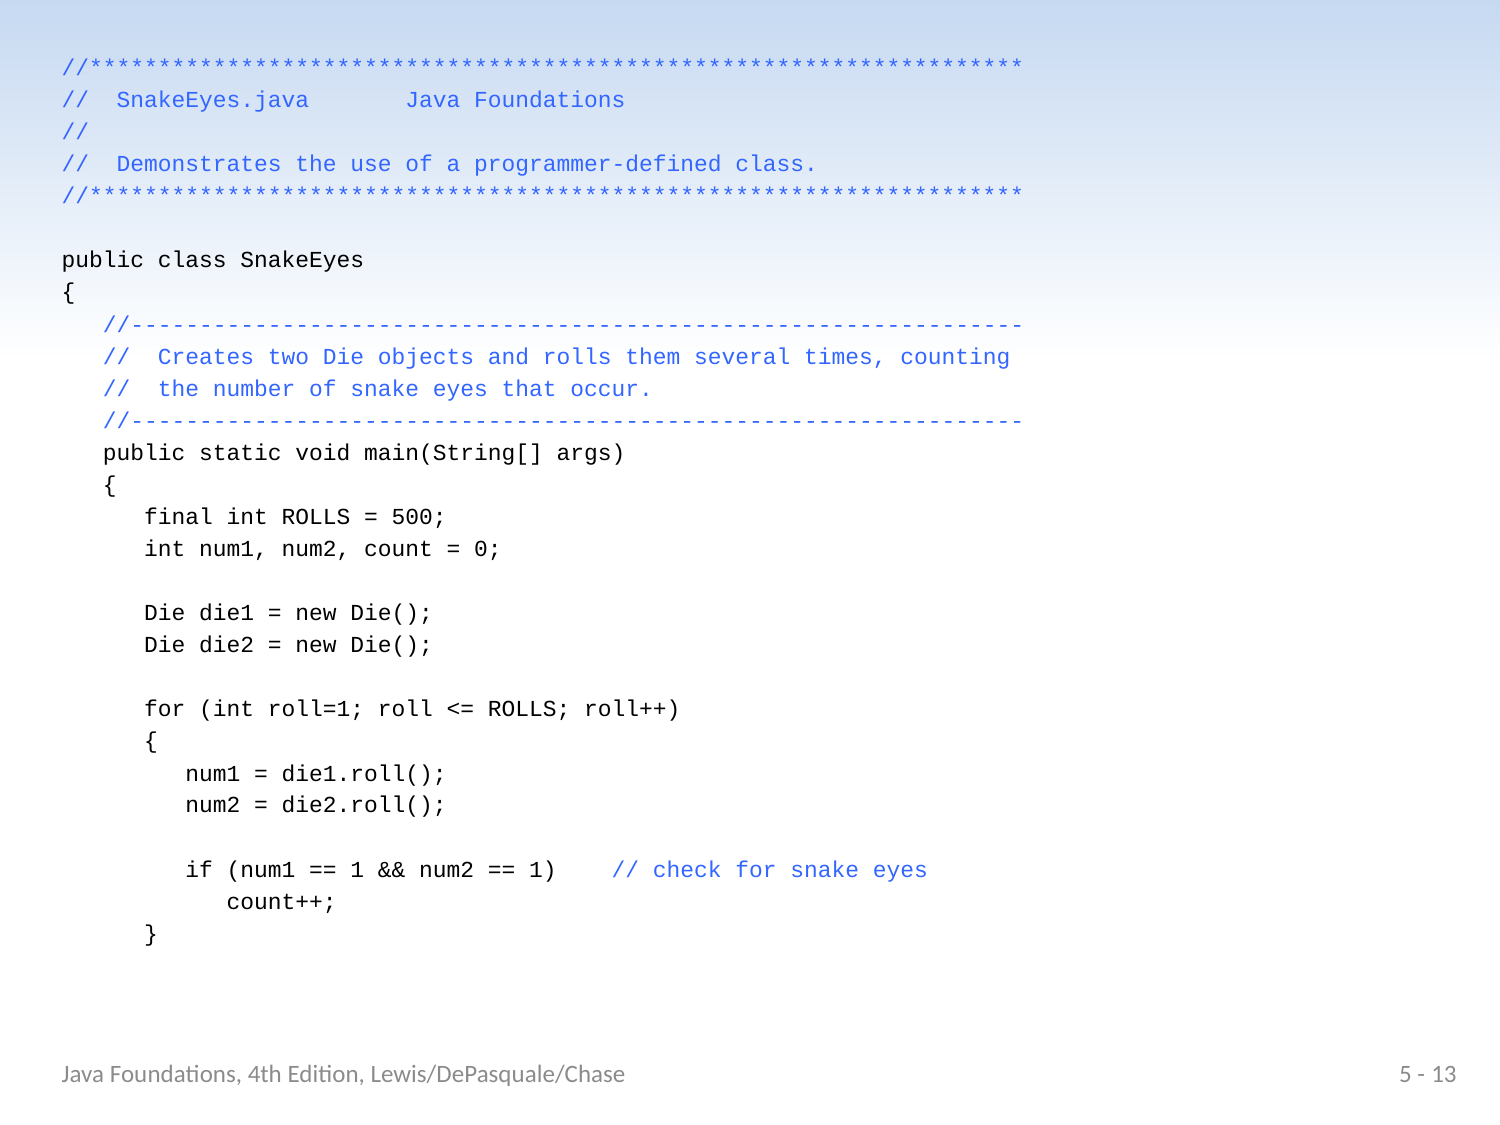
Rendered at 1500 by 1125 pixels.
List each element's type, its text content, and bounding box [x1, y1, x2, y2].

list //******************************************************************** // SnakeEyes.java Java Foundations // // Demonstrates the use of a programmer-defined class. //******************************************************************** public class SnakeEyes { //----------------------------------------------------------------- // Creates two Die objects and rolls them several times, counting // the number of snake eyes that occur. //----------------------------------------------------------------- public static void main(String[] args) { final int ROLLS = 500; int num1, num2, count = 0; Die die1 = new Die(); Die die2 = new Die(); for (int roll=1; roll <= ROLLS; roll++) { num1 = die1.roll(); num2 = die2.roll(); if (num1 == 1 && num2 == 1) // check for snake eyes count++; } [46, 45, 1473, 1043]
slide_number 5 - 13 [1121, 1042, 1472, 1103]
footer Java Foundations, 4th Edition, Lewis/DePasquale/Chase [46, 1042, 1121, 1103]
